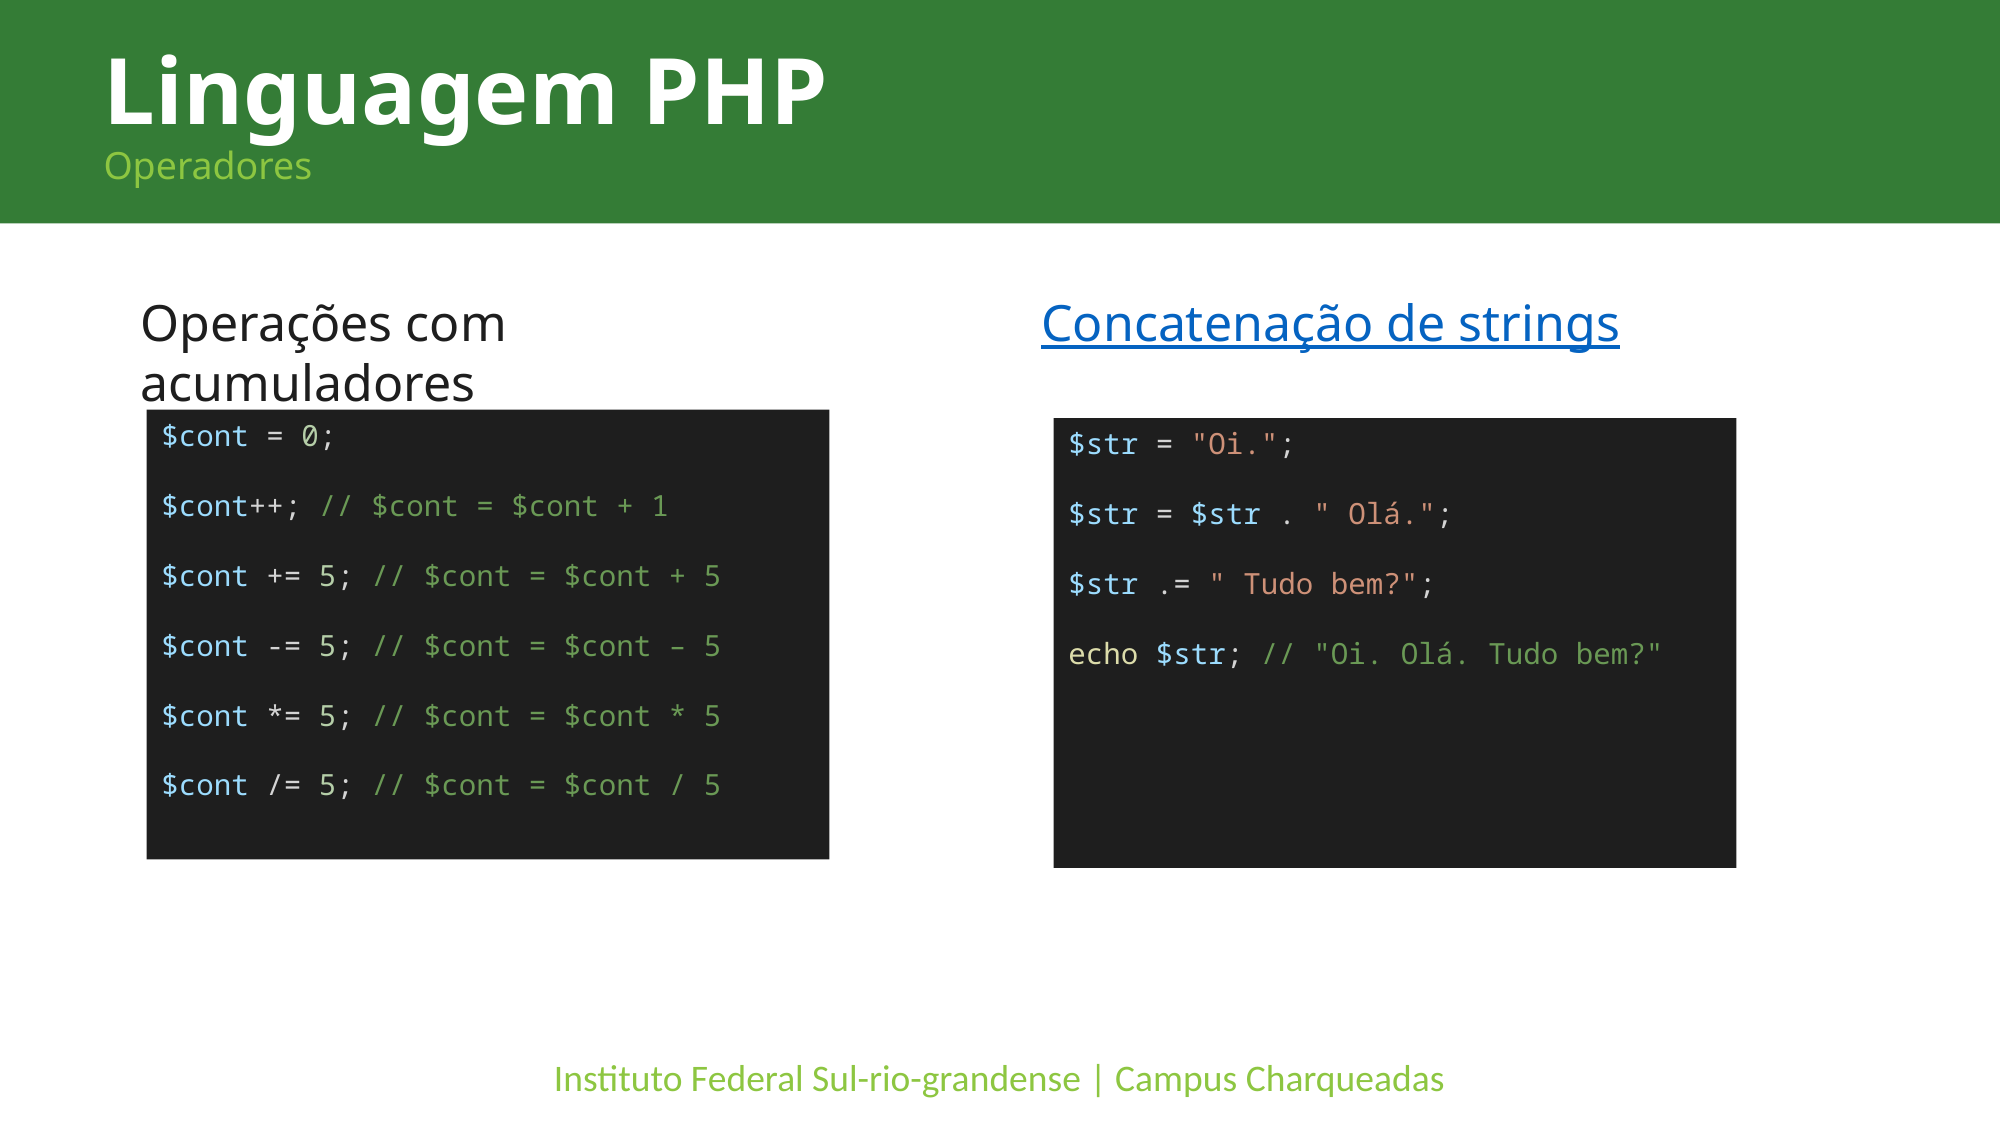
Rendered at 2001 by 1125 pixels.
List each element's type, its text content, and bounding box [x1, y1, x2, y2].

text_box Linguagem PHP Operadores [88, 25, 1848, 243]
text_box Concatenação de strings [1014, 276, 1750, 375]
text_box $cont = 0; $cont++; // $cont = $cont + 1 $cont += 5; // $cont = $cont + 5 $cont -= 5; // $cont = $cont – 5 $cont *= 5; // $cont = $cont * 5 $cont /= 5; // $cont = $cont / 5 [146, 409, 830, 860]
text_box $str = "Oi."; $str = $str . " Olá."; $str .= " Tudo bem?"; echo $str; // "Oi. Olá. Tudo bem?" [1053, 418, 1737, 868]
text_box Operações com acumuladores [114, 276, 850, 427]
